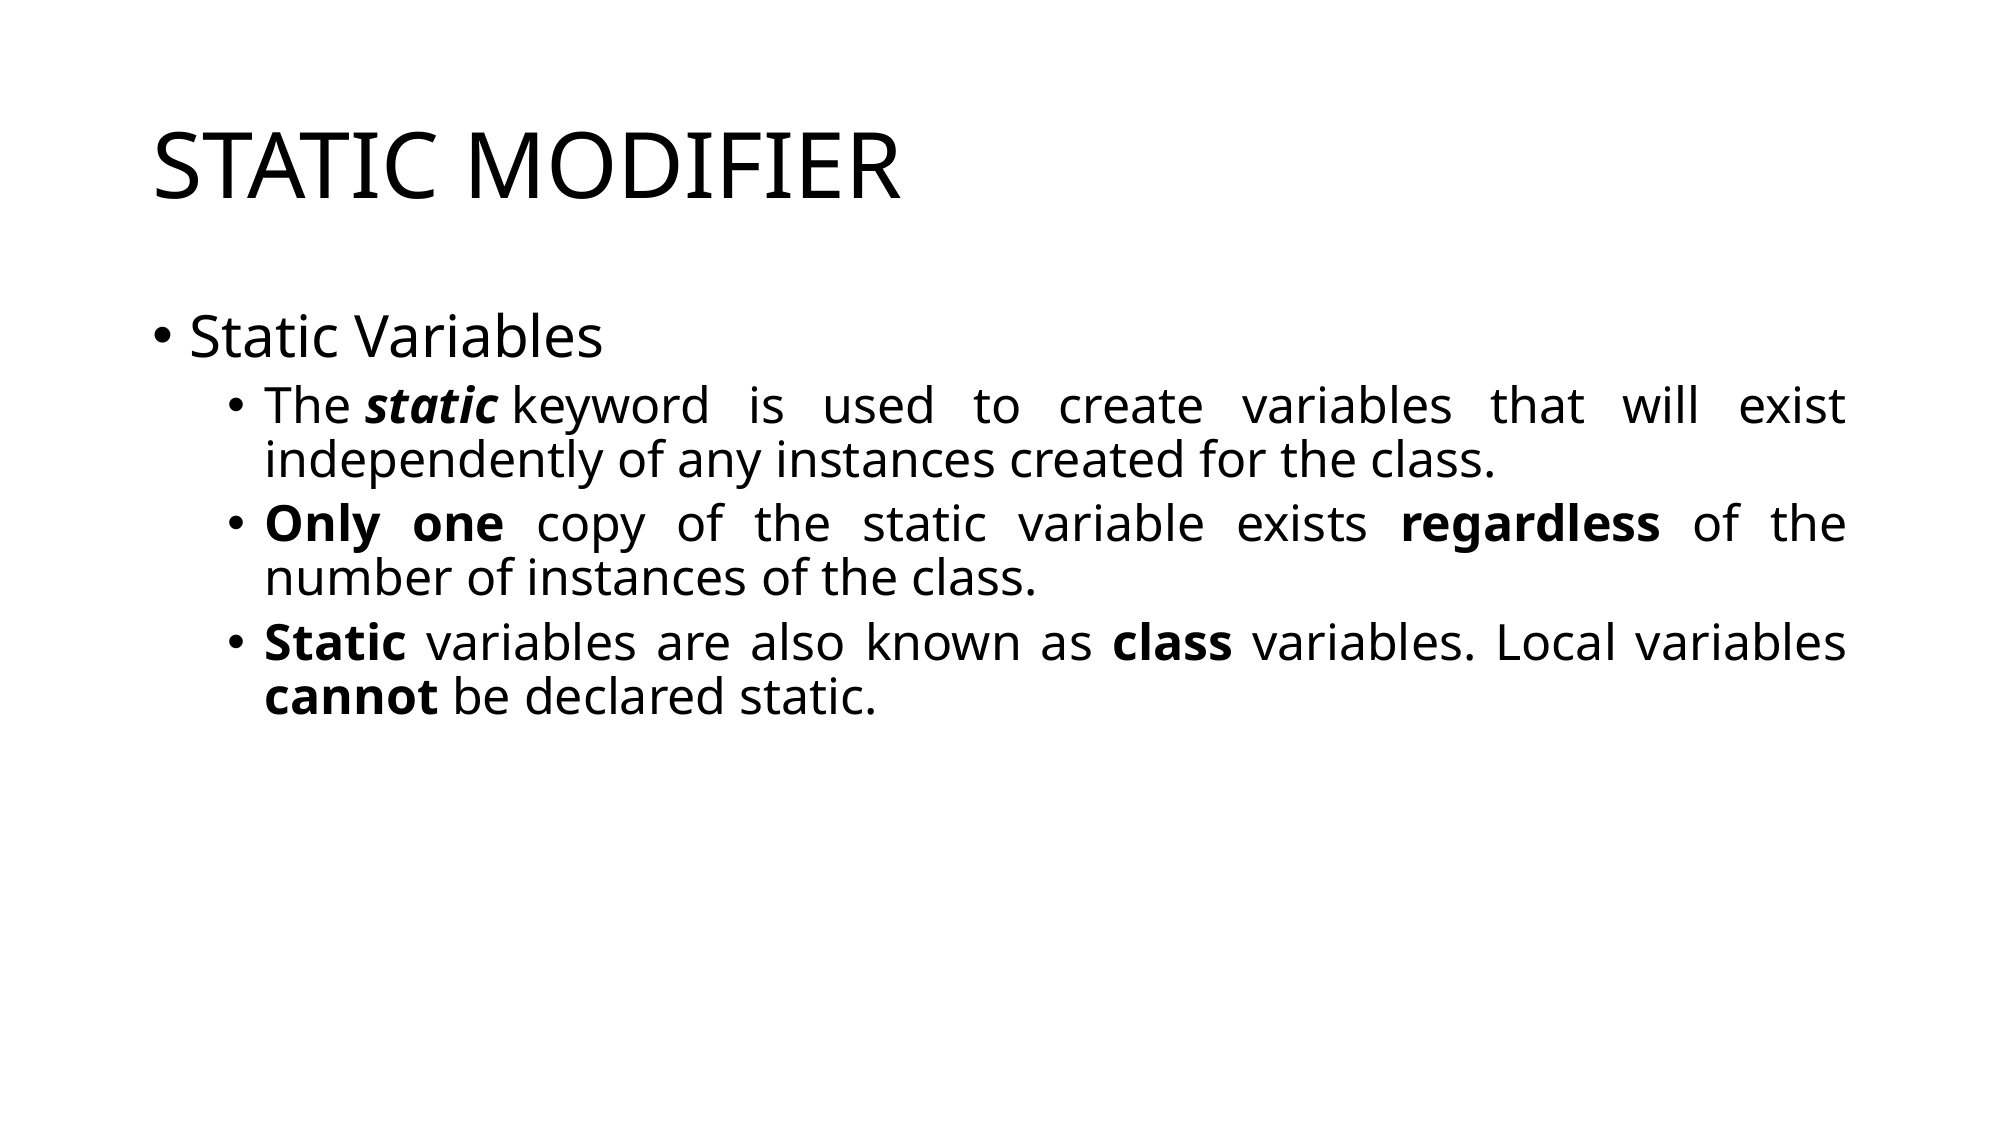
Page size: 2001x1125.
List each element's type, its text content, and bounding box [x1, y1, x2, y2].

title STATIC MODIFIER [137, 59, 1863, 278]
list Static Variables The static keyword is used to create variables that will exist independently of any instances created for the class. Only one copy of the static variable exists regardless of the number of instances of the class. Static variables are also known as class variables. Local variables cannot be declared static. [137, 299, 1863, 1014]
